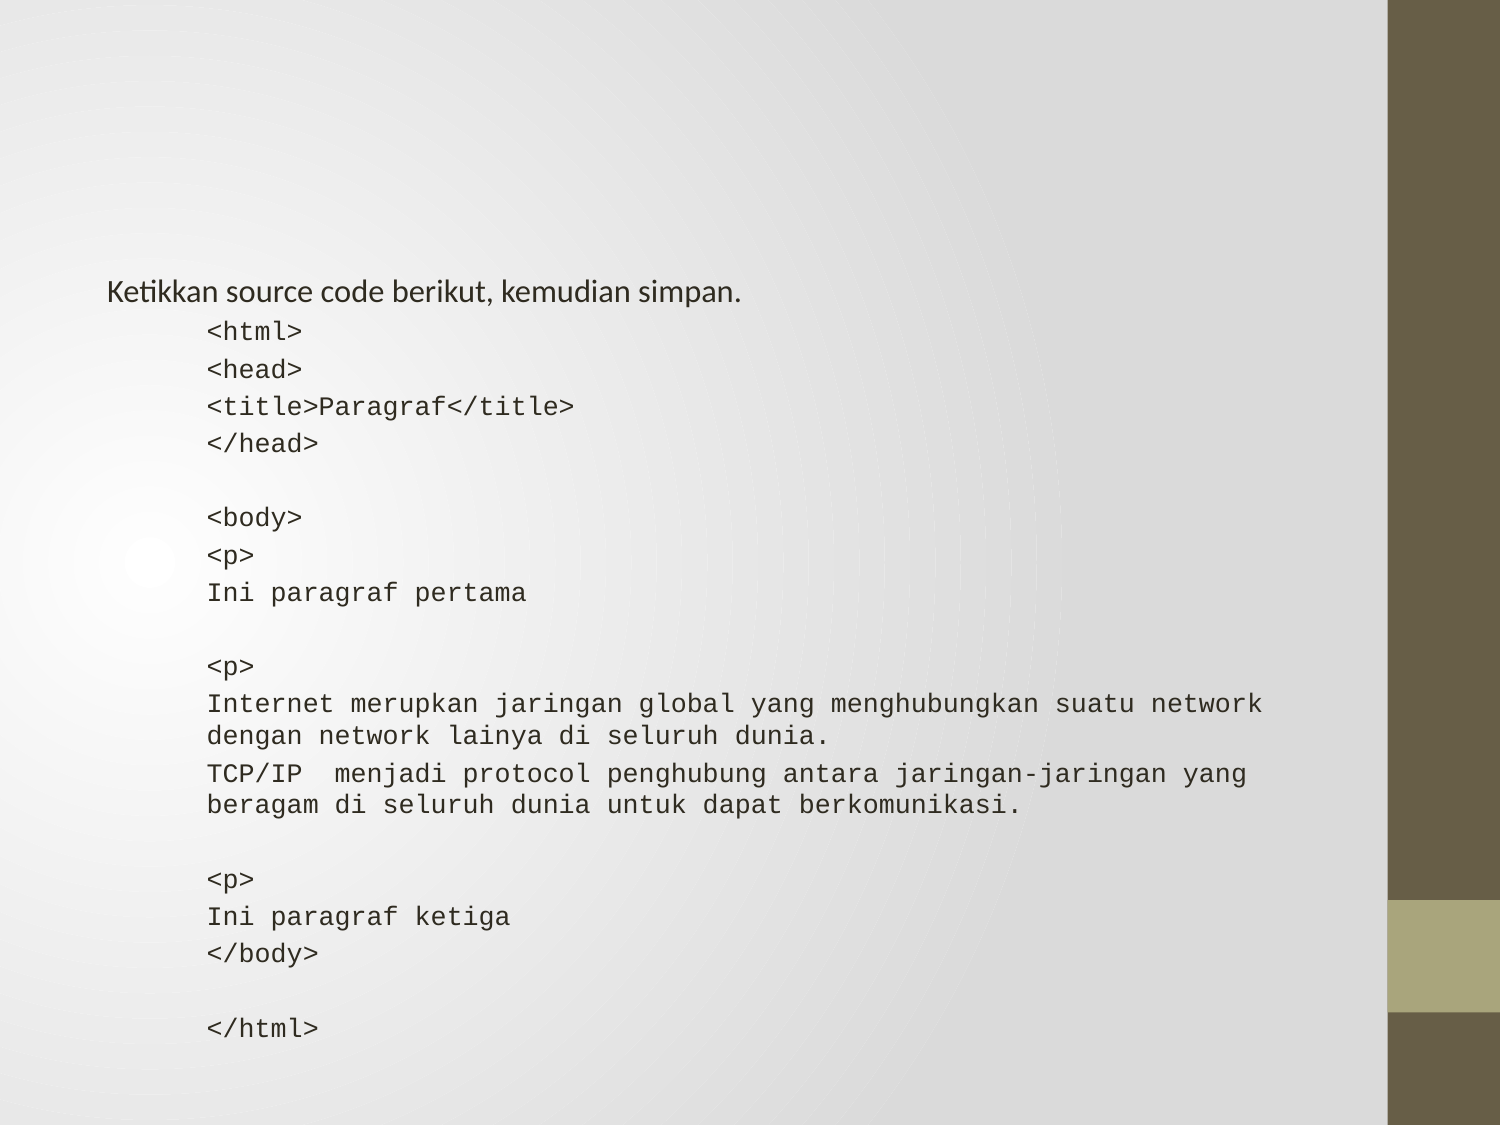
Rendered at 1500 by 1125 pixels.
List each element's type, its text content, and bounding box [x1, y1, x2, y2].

list Ketikkan source code berikut, kemudian simpan. <html> <head> <title>Paragraf</title> </head> <body> <p> Ini paragraf pertama <p> Internet merupkan jaringan global yang menghubungkan suatu network dengan network lainya di seluruh dunia. TCP/IP menjadi protocol penghubung antara jaringan-jaringan yang beragam di seluruh dunia untuk dapat berkomunikasi. <p> Ini paragraf ketiga </body> </html> [75, 262, 1325, 1050]
